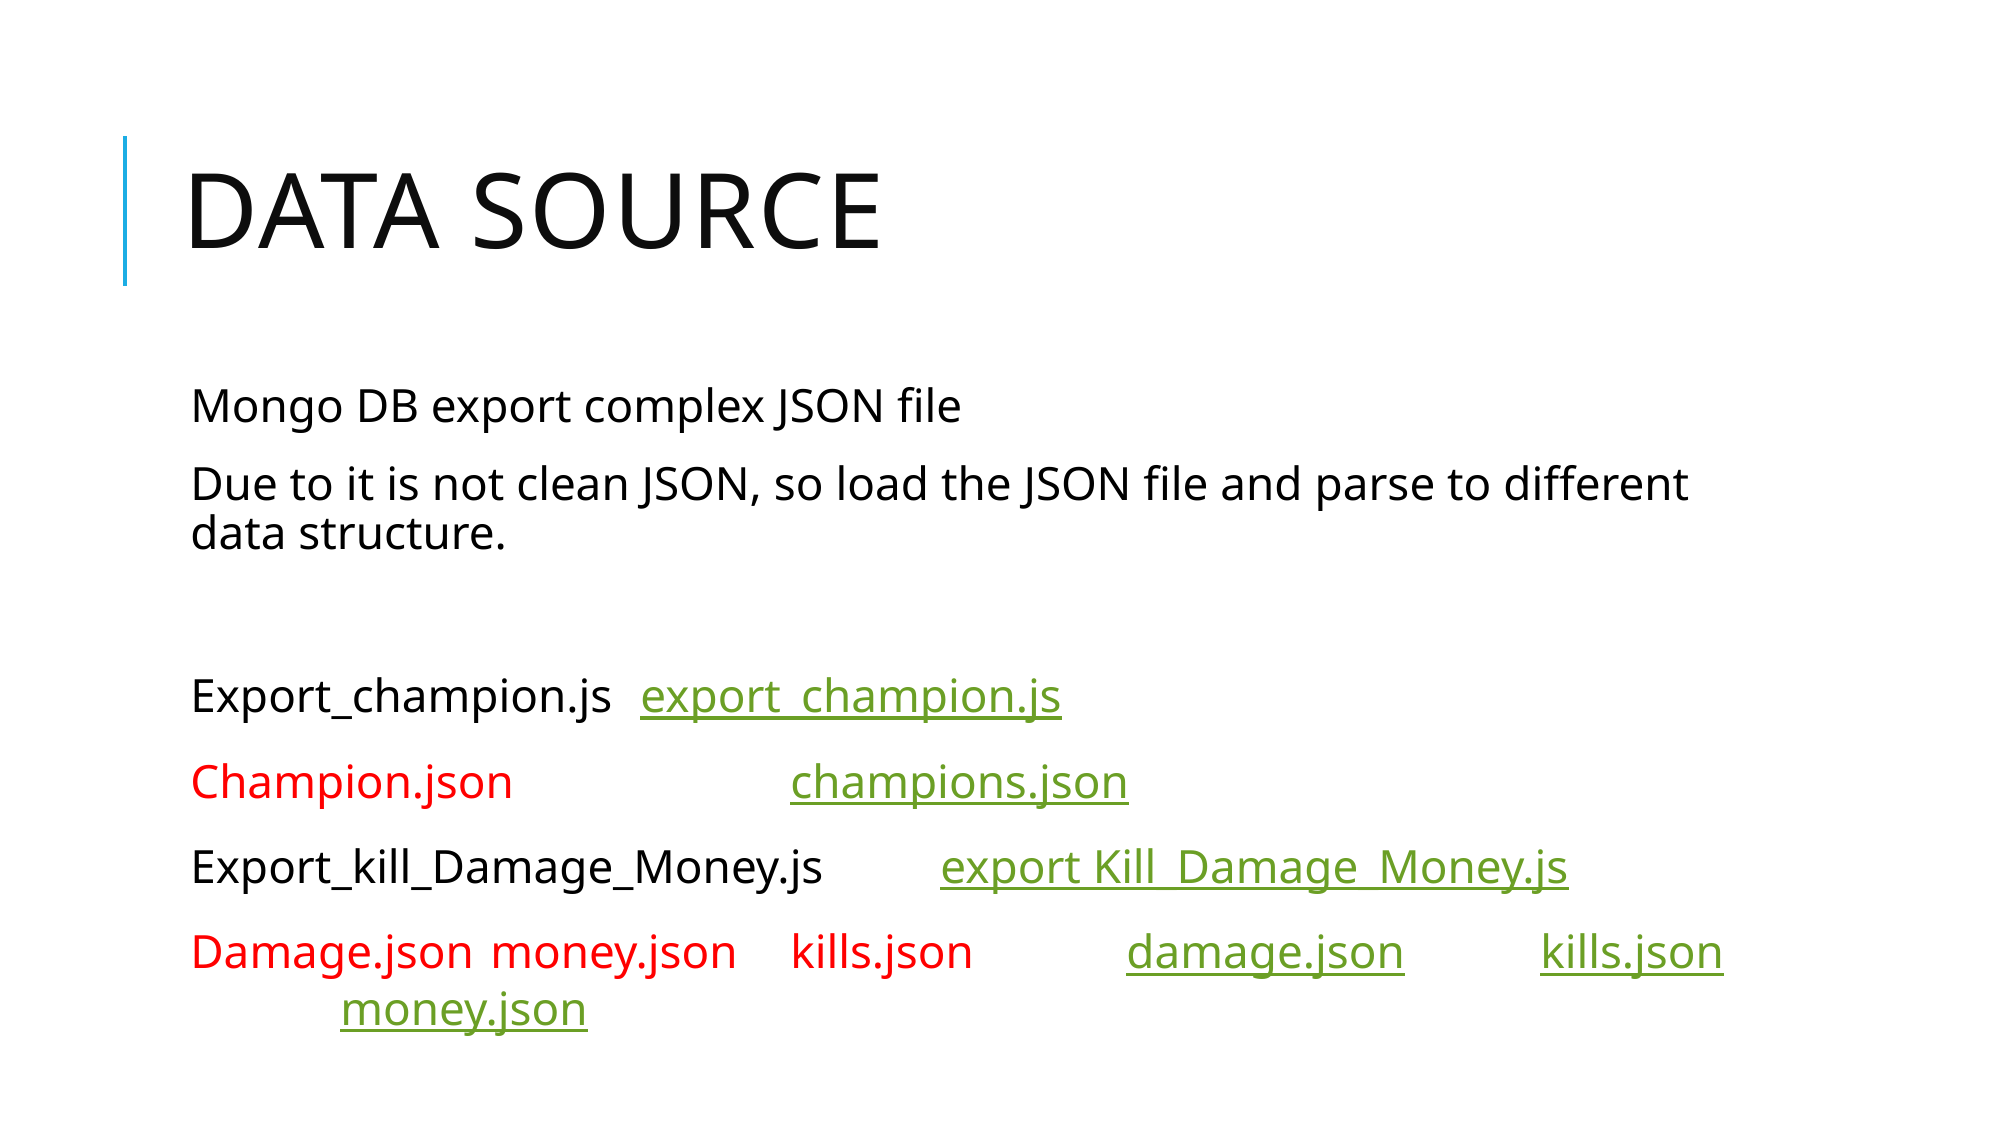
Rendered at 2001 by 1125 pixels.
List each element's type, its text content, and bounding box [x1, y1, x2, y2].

title Data source [168, 96, 1763, 342]
list Mongo DB export complex JSON file Due to it is not clean JSON, so load the JSON file and parse to different data structure. Export_champion.js export_champion.js Champion.json champions.json Export_kill_Damage_Money.js export Kill_Damage_Money.js Damage.json money.json kills.json damage.json kills.json money.json [168, 375, 1763, 1035]
